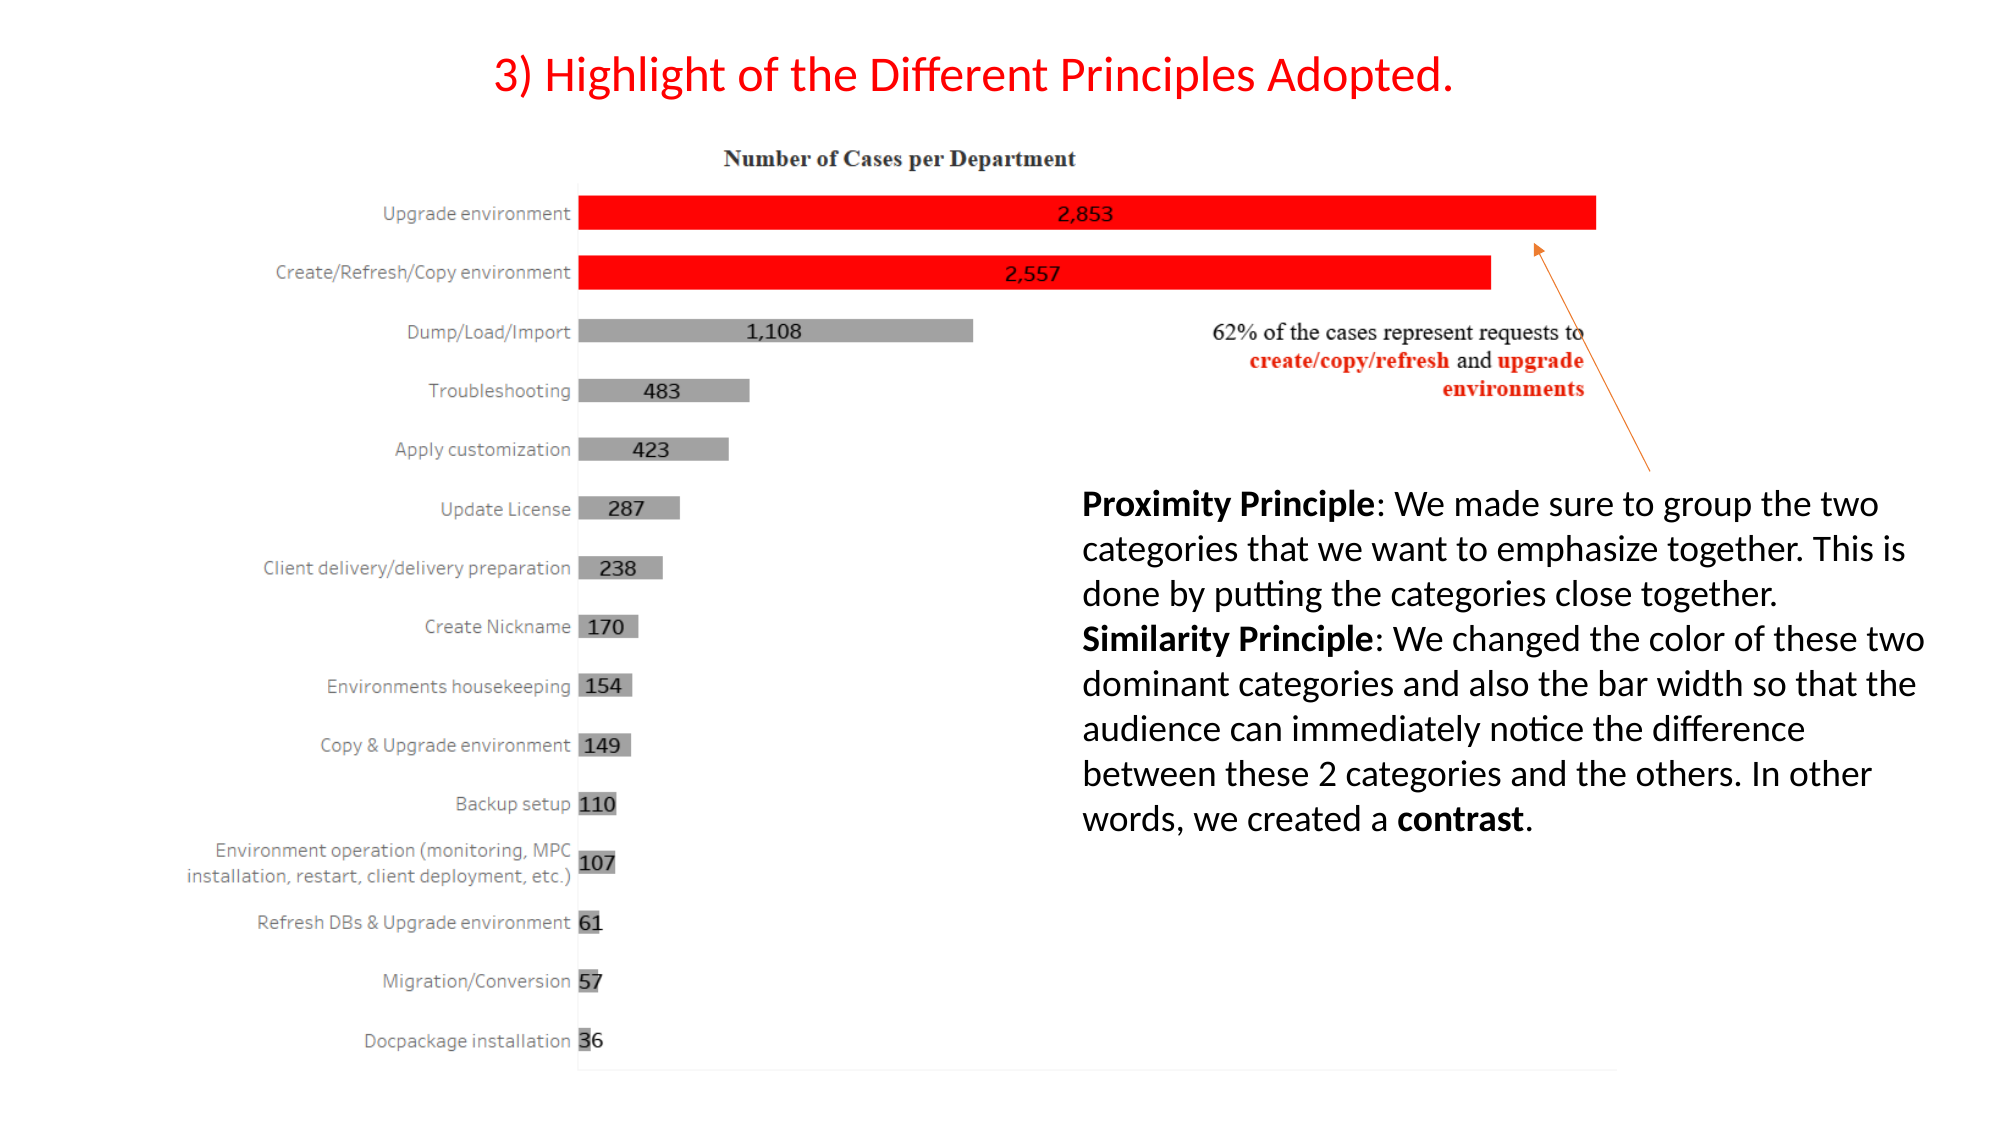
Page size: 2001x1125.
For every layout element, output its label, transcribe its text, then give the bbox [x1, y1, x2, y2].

picture [156, 137, 1617, 1072]
text_box 3) Highlight of the Different Principles Adopted. [371, 33, 1577, 109]
text_box Proximity Principle: We made sure to group the two categories that we want to emphasize together. This is done by putting the categories close together. Similarity Principle: We changed the color of these two dominant categories and also the bar width so that the audience can immediately notice the difference between these 2 categories and the others. In other words, we created a contrast. [1617, 471, 1951, 847]
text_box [1533, 242, 1650, 472]
